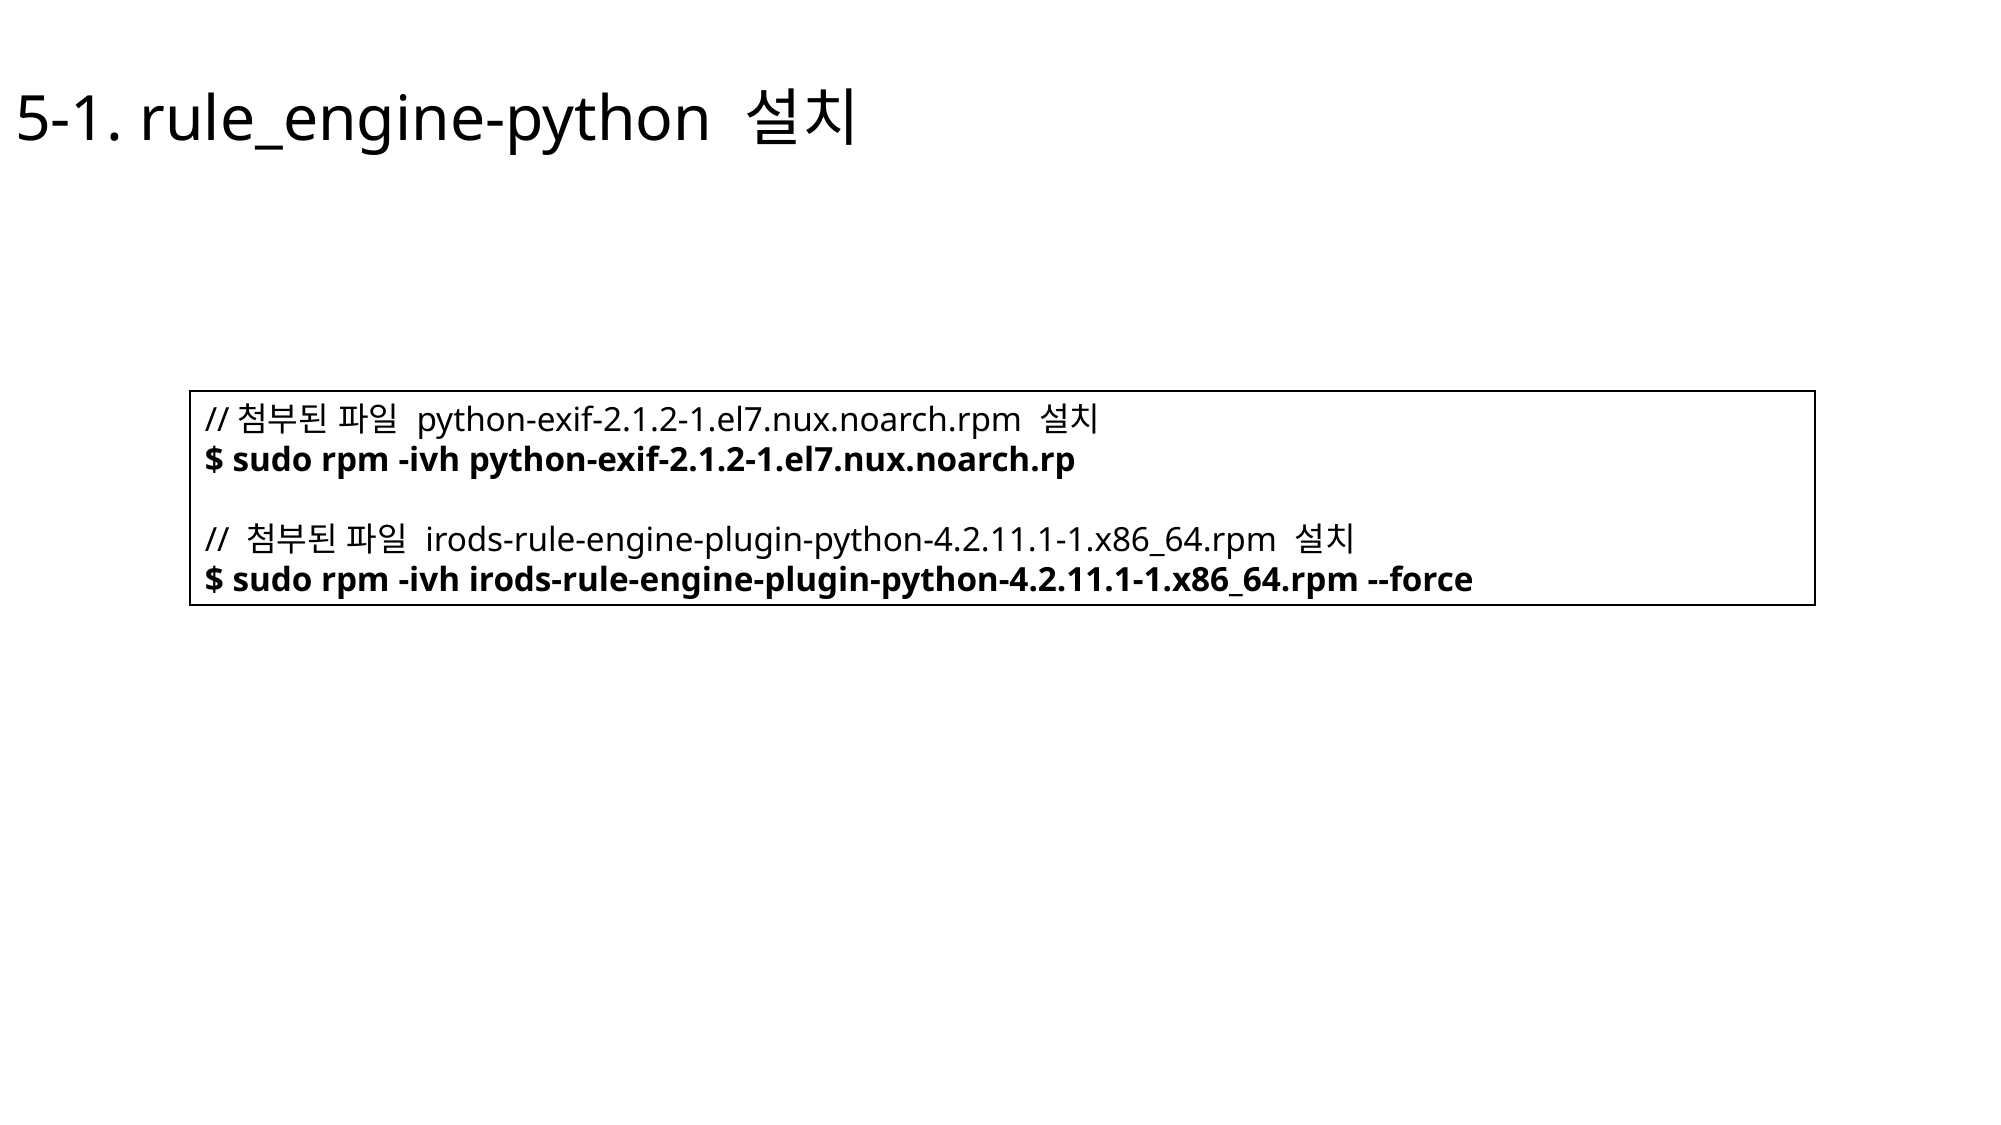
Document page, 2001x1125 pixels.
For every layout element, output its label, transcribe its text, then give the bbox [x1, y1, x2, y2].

title 5-1. rule_engine-python 설치 [0, 72, 1392, 168]
text_box //첨부된 파일 python-exif-2.1.2-1.el7.nux.noarch.rpm 설치 $ sudo rpm -ivh python-exif-2.1.2-1.el7.nux.noarch.rp // 첨부된 파일 irods-rule-engine-plugin-python-4.2.11.1-1.x86_64.rpm 설치 $ sudo rpm -ivh irods-rule-engine-plugin-python-4.2.11.1-1.x86_64.rpm --force [189, 390, 1816, 606]
